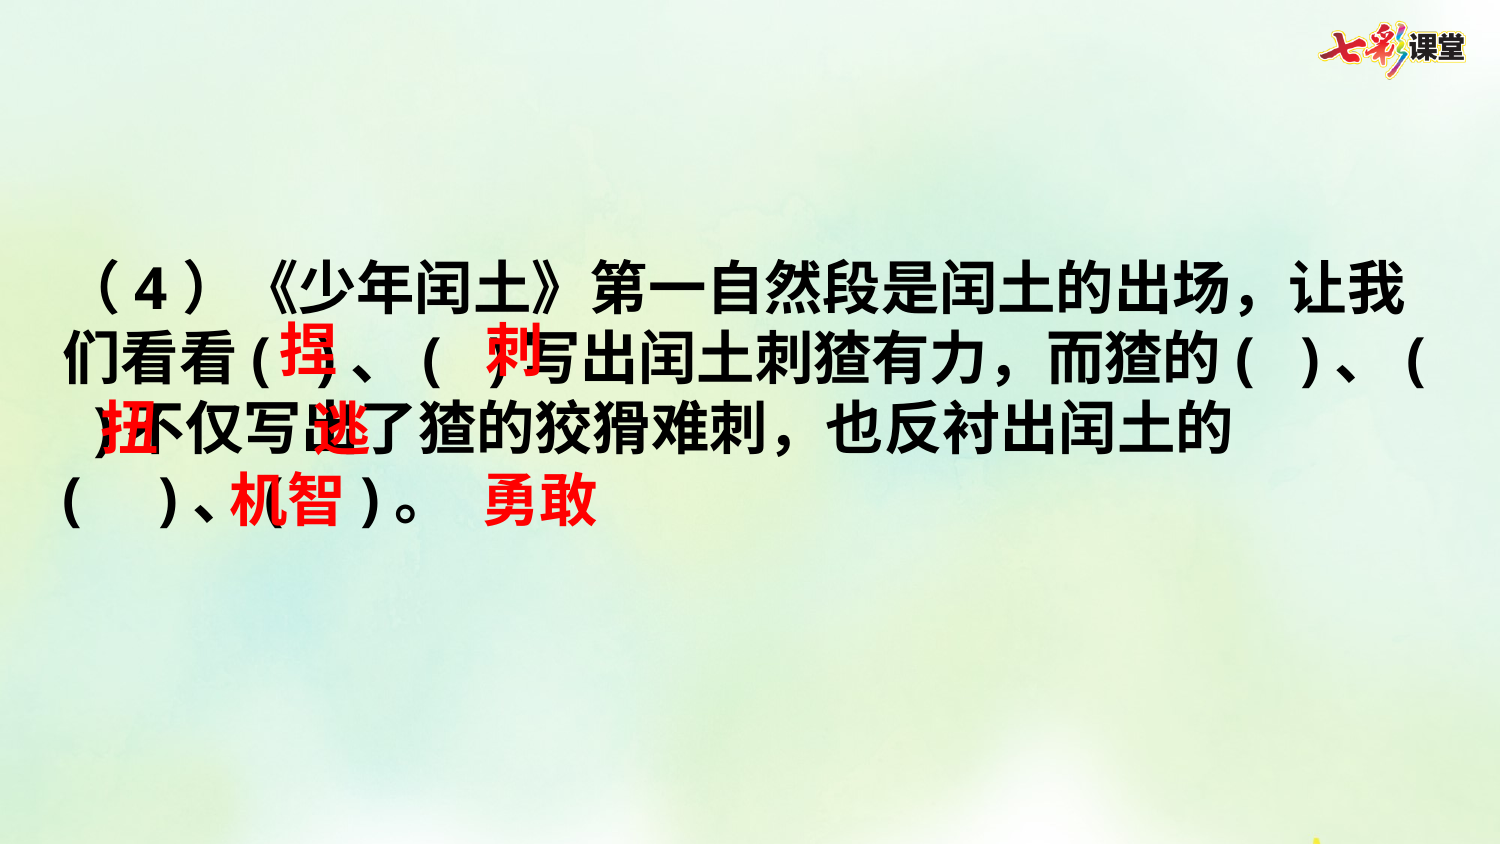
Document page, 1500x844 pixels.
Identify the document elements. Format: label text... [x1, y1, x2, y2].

text_box 扭 [85, 383, 191, 469]
picture [0, 0, 1500, 844]
text_box 捏 [264, 306, 353, 391]
text_box 逃 [297, 384, 409, 470]
text_box 刺 [470, 306, 559, 391]
text_box （4）《少年闰土》第一自然段是闰土的出场，让我们看看( )、( )写出闰土刺猹有力，而猹的( )、( )不仅写出了猹的狡猾难刺，也反衬出闰土的( )、( )。 [47, 243, 1450, 539]
text_box 勇敢 [466, 455, 647, 541]
text_box 机智 [215, 455, 396, 541]
